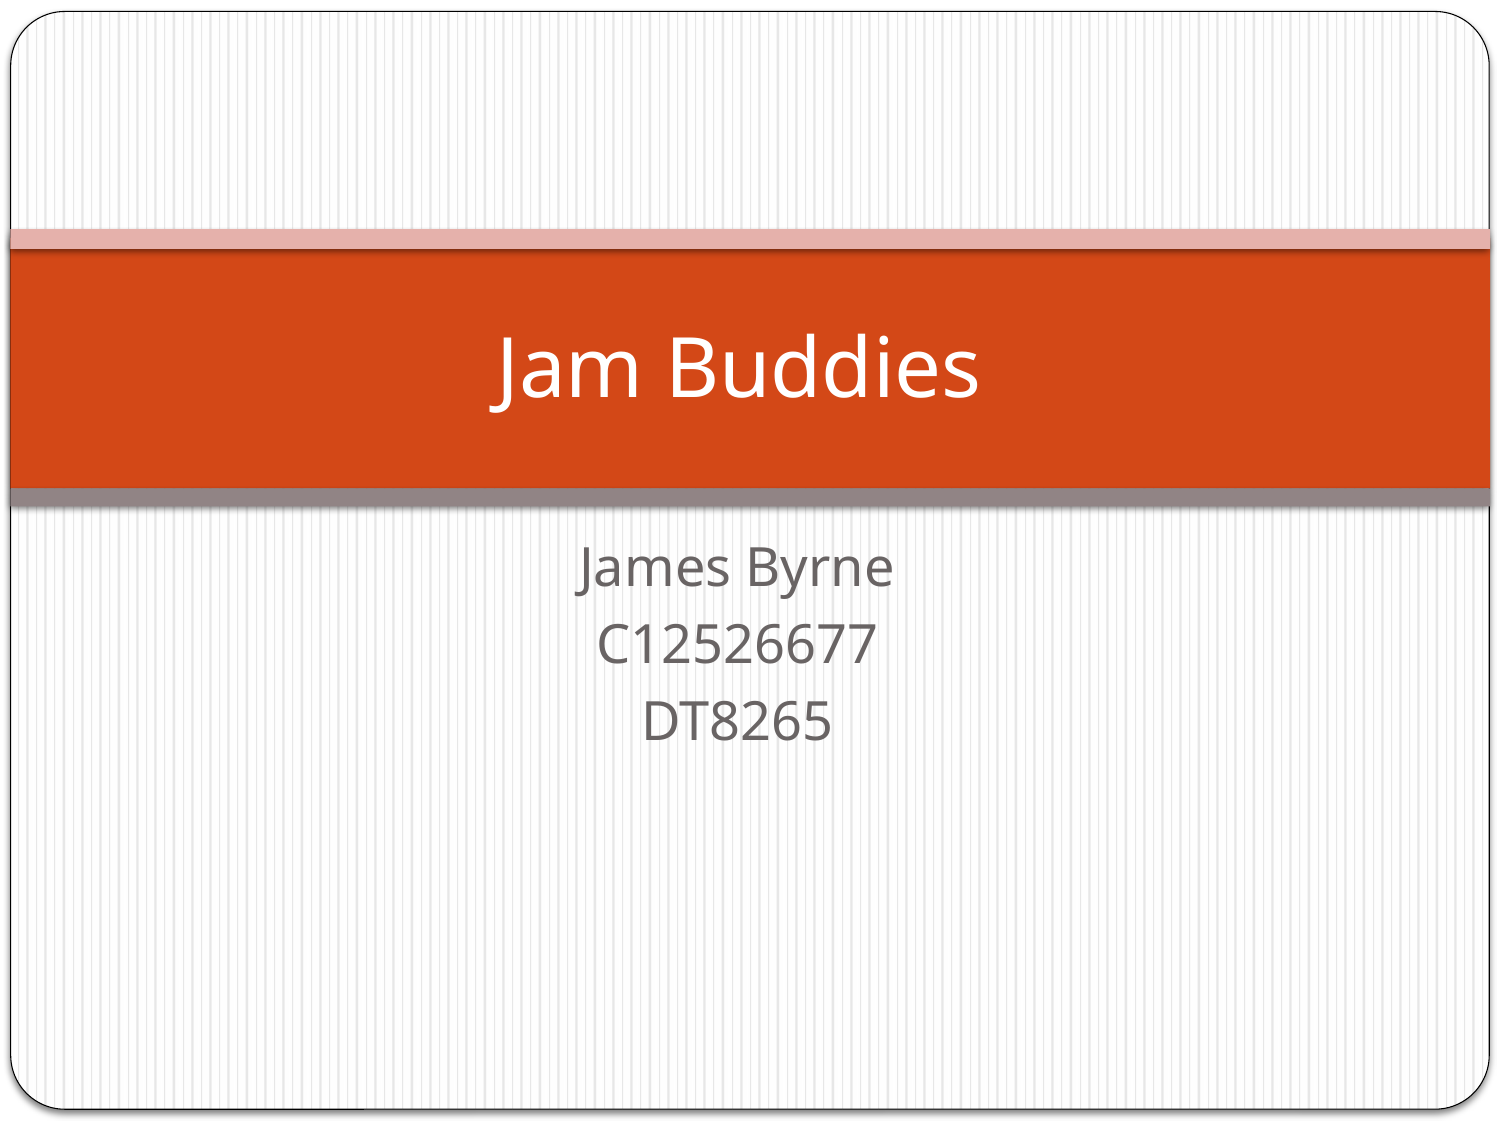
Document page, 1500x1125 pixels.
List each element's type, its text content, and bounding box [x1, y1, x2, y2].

title Jam Buddies [75, 247, 1425, 489]
subtitle James Byrne C12526677 DT8265 [212, 525, 1263, 788]
